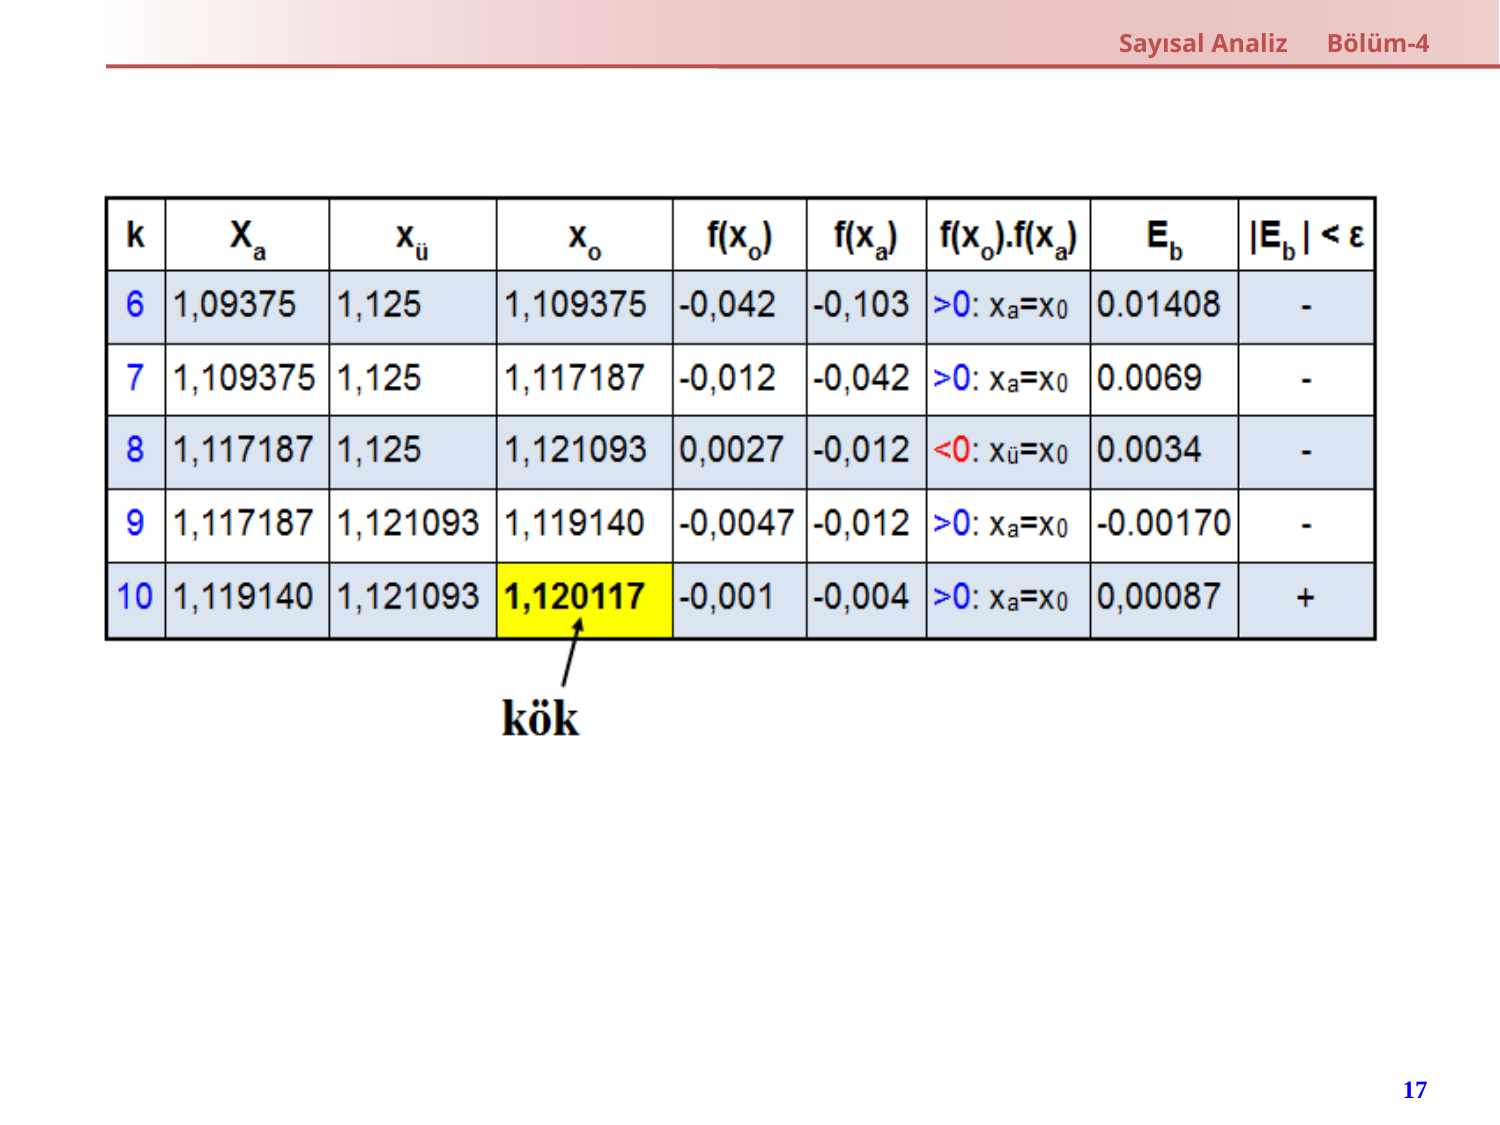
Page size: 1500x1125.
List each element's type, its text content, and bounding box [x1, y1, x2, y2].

slide_number 17 [1092, 1058, 1443, 1119]
picture [98, 189, 1387, 745]
text_box Sayısal Analiz Bölüm-4 [1104, 26, 1459, 65]
text_box [98, 0, 1499, 67]
